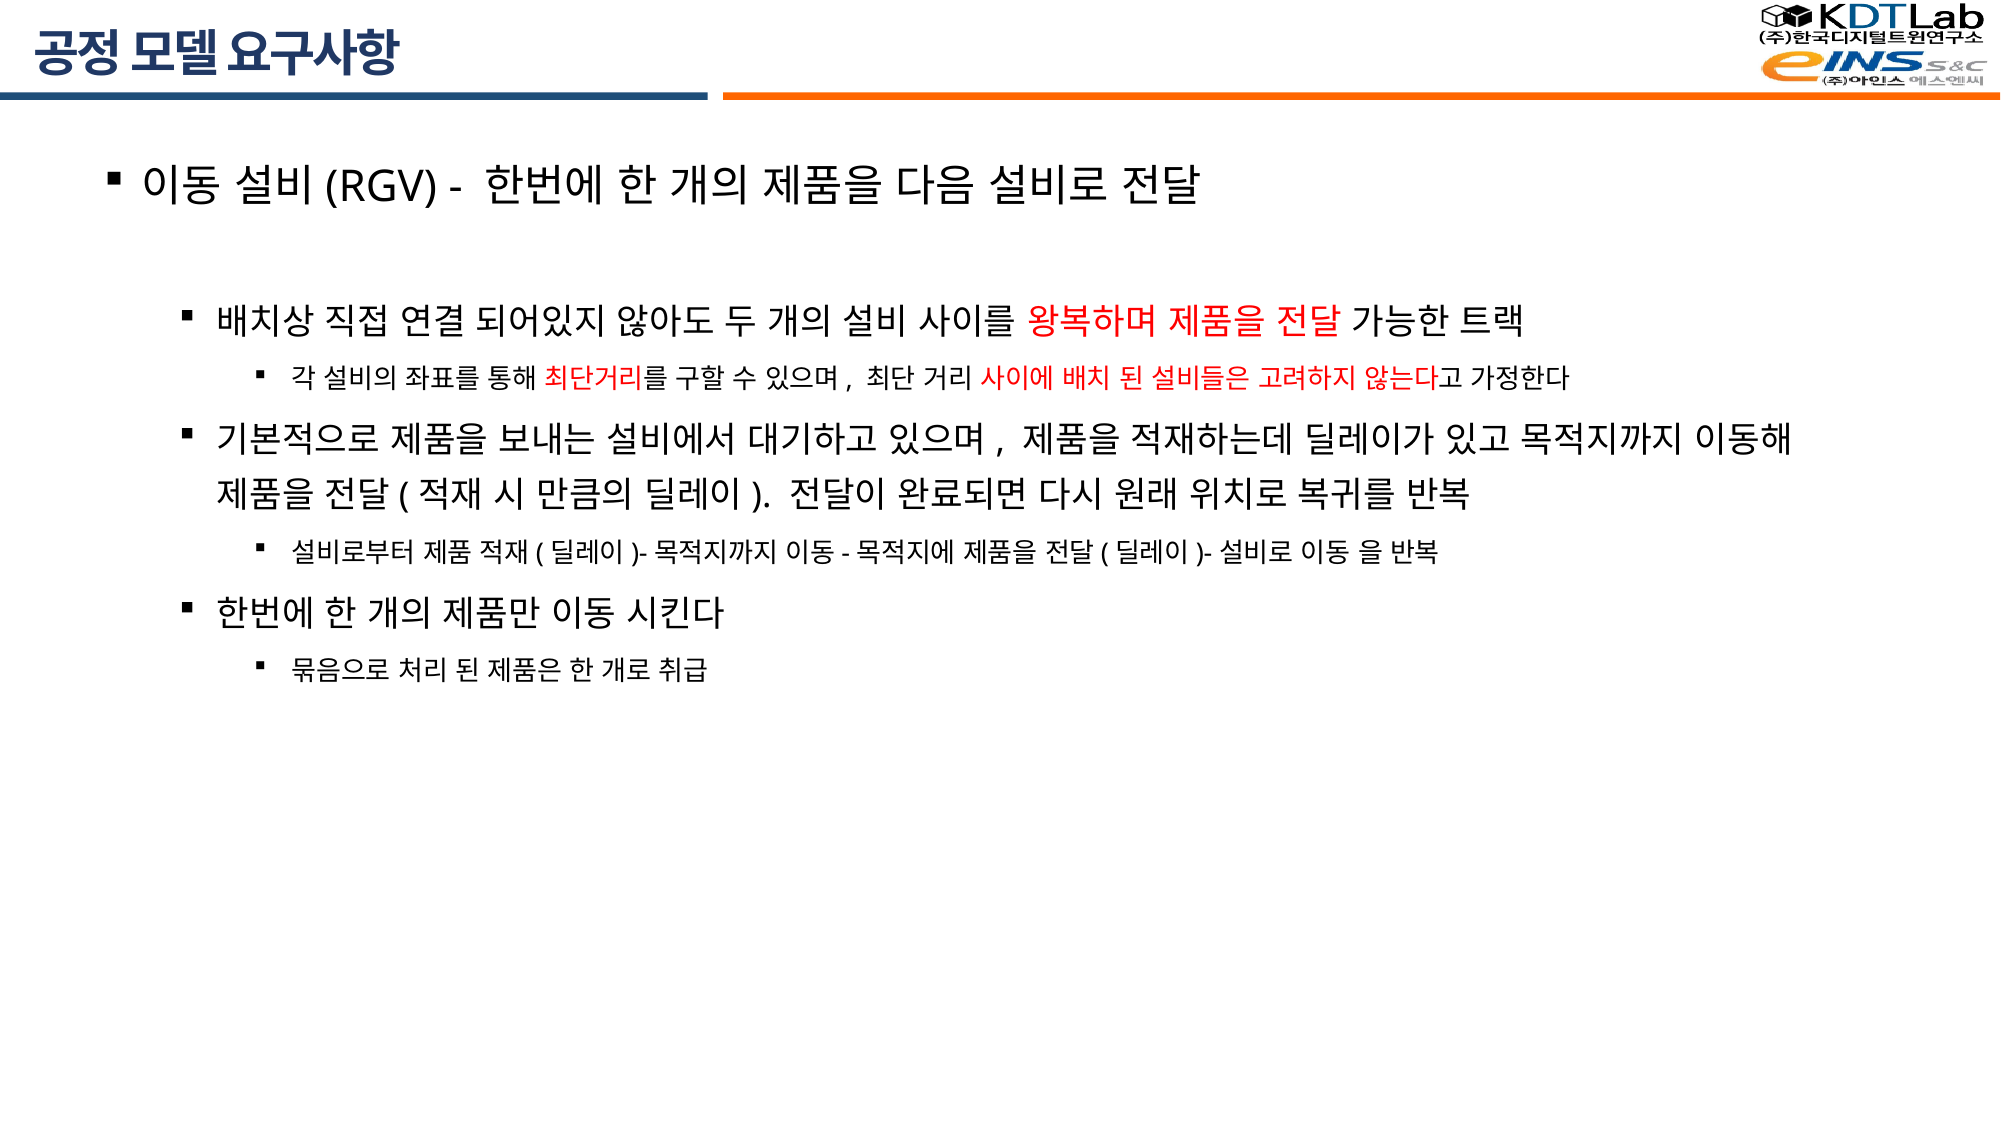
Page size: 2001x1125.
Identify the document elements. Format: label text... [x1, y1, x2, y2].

title 공정 모델 요구사항 [33, 24, 893, 86]
text_box 이동 설비(RGV) - 한번에 한 개의 제품을 다음 설비로 전달 배치상 직접 연결 되어있지 않아도 두 개의 설비 사이를 왕복하며 제품을 전달 가능한 트랙 각 설비의 좌표를 통해 최단거리를 구할 수 있으며, 최단 거리 사이에 배치 된 설비들은 고려하지 않는다고 가정한다 기본적으로 제품을 보내는 설비에서 대기하고 있으며, 제품을 적재하는데 딜레이가 있고 목적지까지 이동해 제품을 전달(적재 시 만큼의 딜레이). 전달이 완료되면 다시 원래 위치로 복귀를 반복 설비로부터 제품 적재(딜레이)-목적지까지 이동-목적지에 제품을 전달(딜레이)-설비로 이동 을 반복 한번에 한 개의 제품만 이동 시킨다 묶음으로 처리 된 제품은 한 개로 취급 [89, 134, 1900, 1097]
picture [1753, 2, 1990, 46]
picture [1758, 49, 2000, 88]
